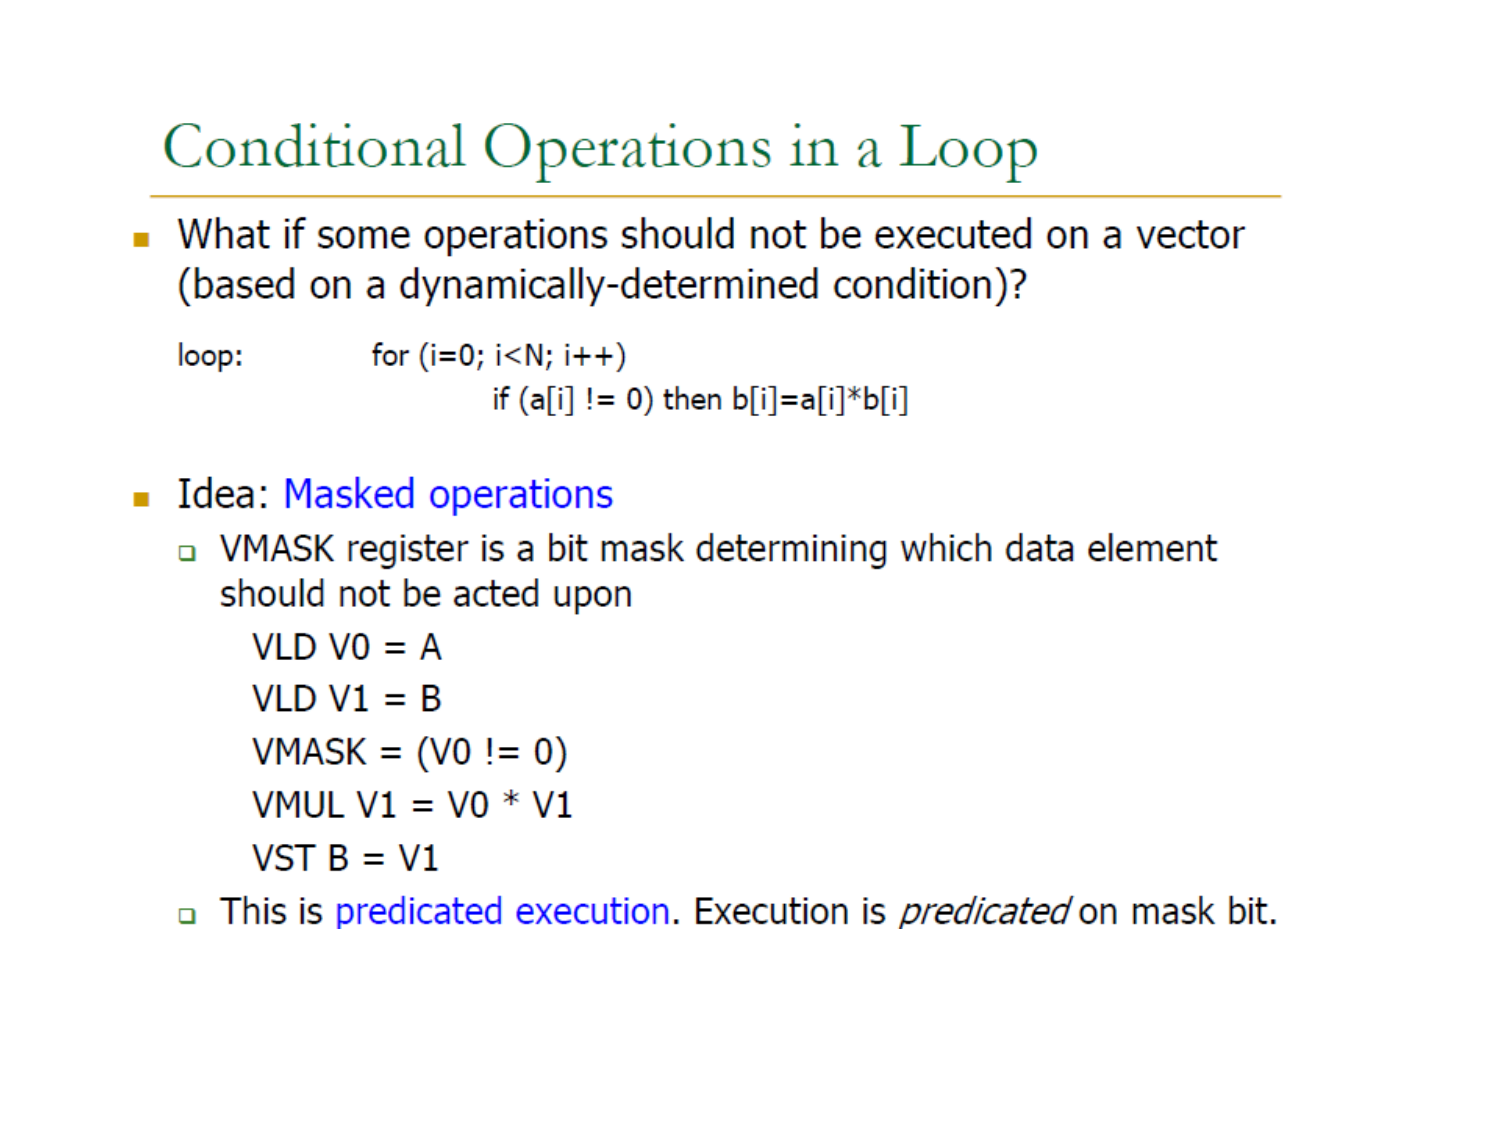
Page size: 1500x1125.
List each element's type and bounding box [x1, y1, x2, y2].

picture [111, 122, 1296, 929]
